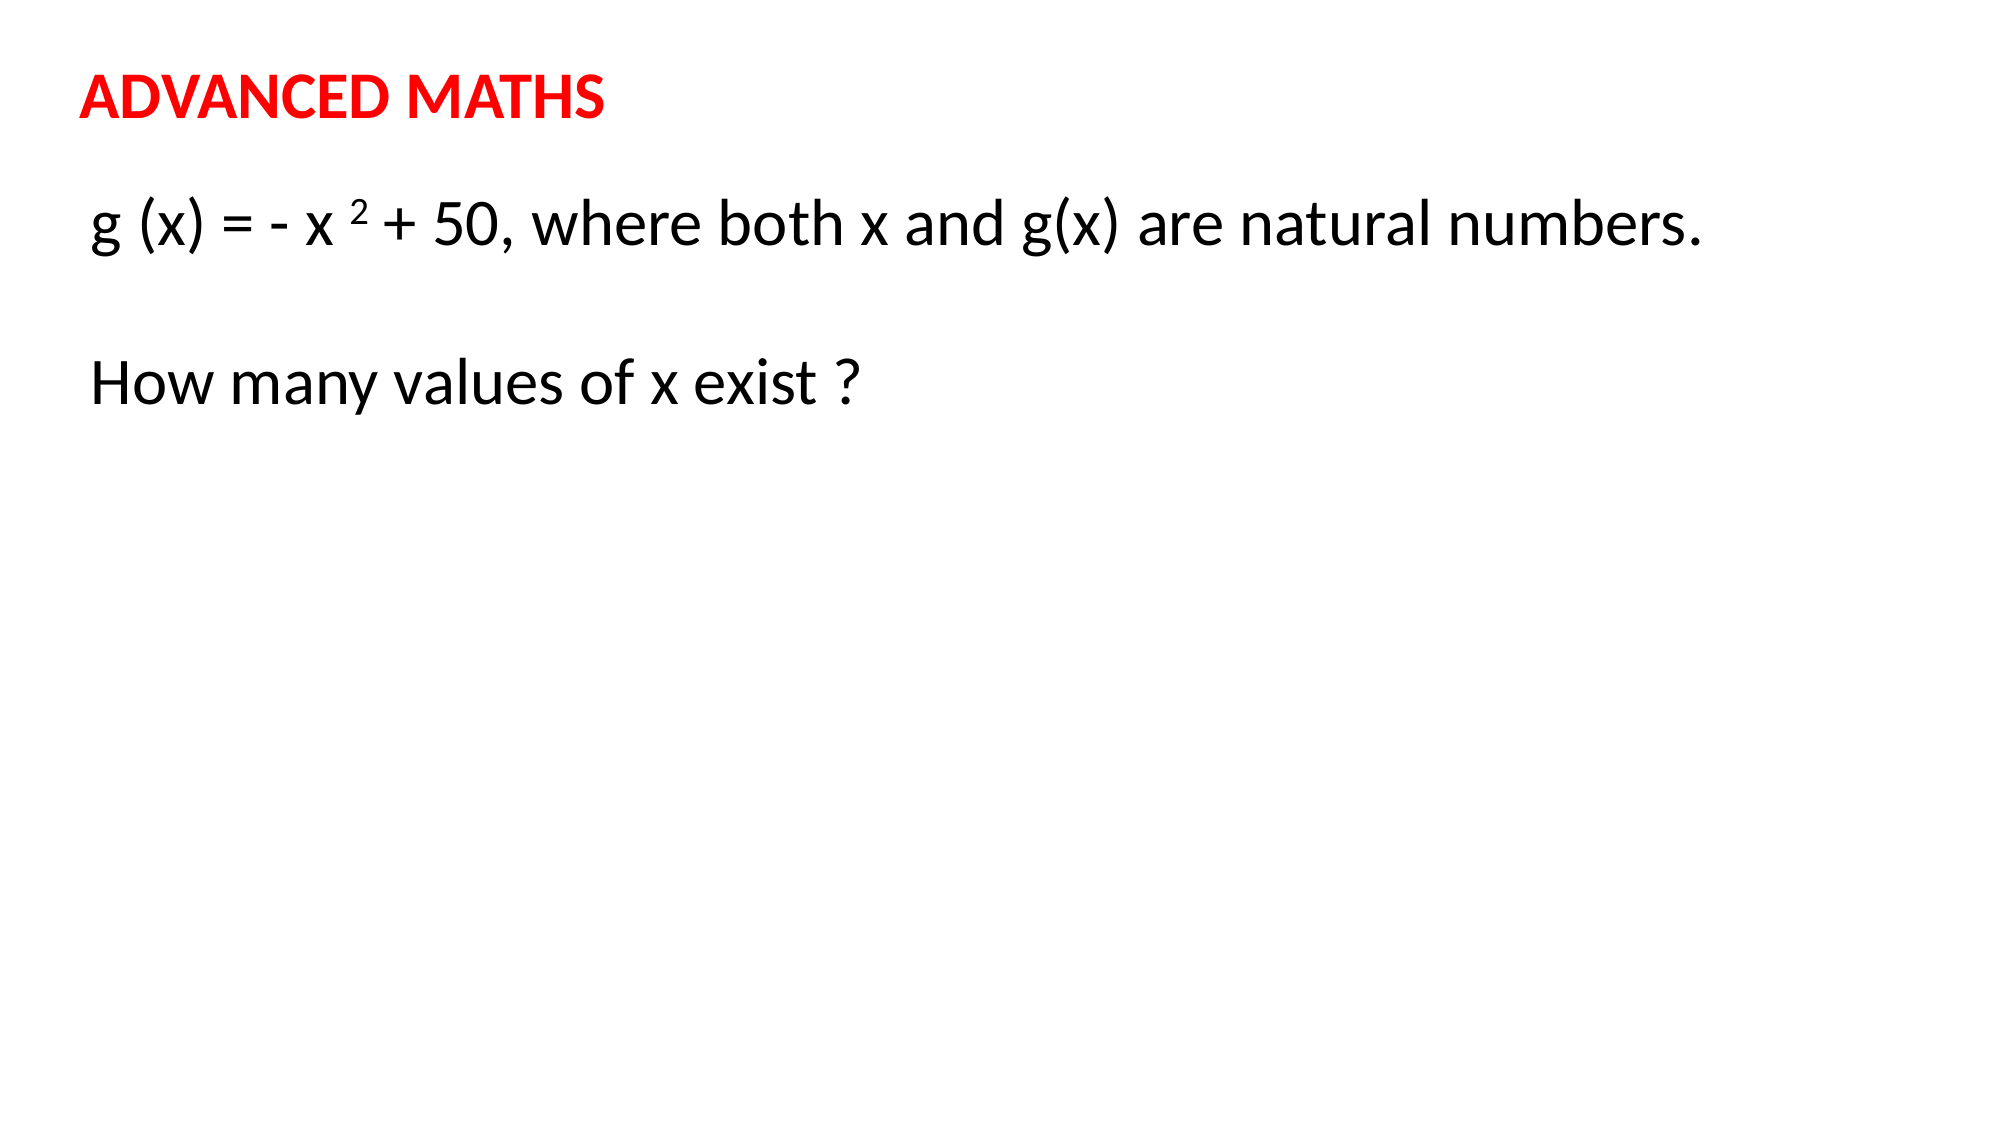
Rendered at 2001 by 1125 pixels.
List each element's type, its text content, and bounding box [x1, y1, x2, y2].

text_box ADVANCED MATHS [64, 44, 739, 139]
text_box g (x) = - x 2 + 50, where both x and g(x) are natural numbers. How many values of x exist ? [75, 170, 1925, 426]
